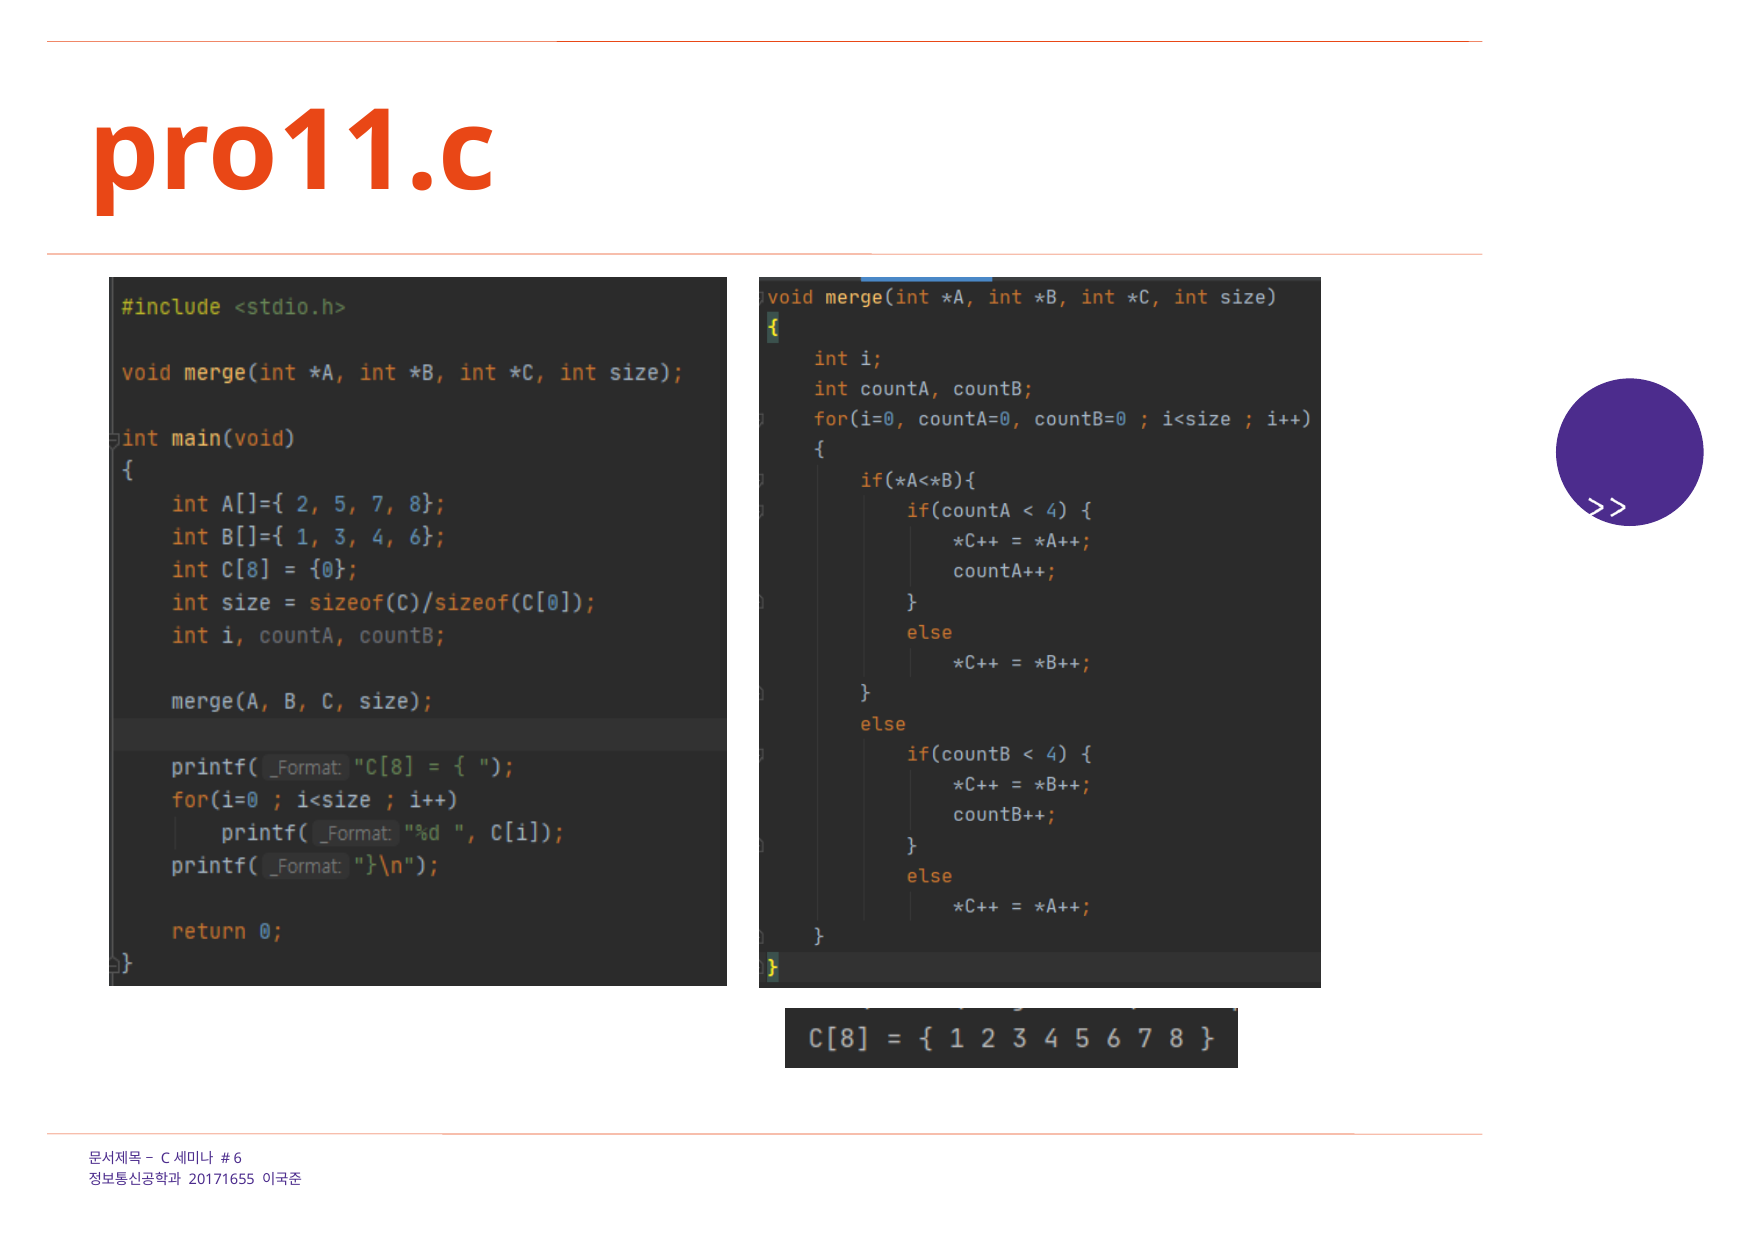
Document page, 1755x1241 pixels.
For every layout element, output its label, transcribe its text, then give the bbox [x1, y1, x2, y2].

picture [758, 277, 1321, 989]
list pro11.c [88, 76, 1598, 179]
picture [1580, 479, 1632, 531]
picture [109, 277, 727, 986]
picture [785, 1007, 1238, 1068]
list 문서제목 – C세미나 # 6 정보통신공학과 20171655 이국준 [88, 1147, 1483, 1189]
